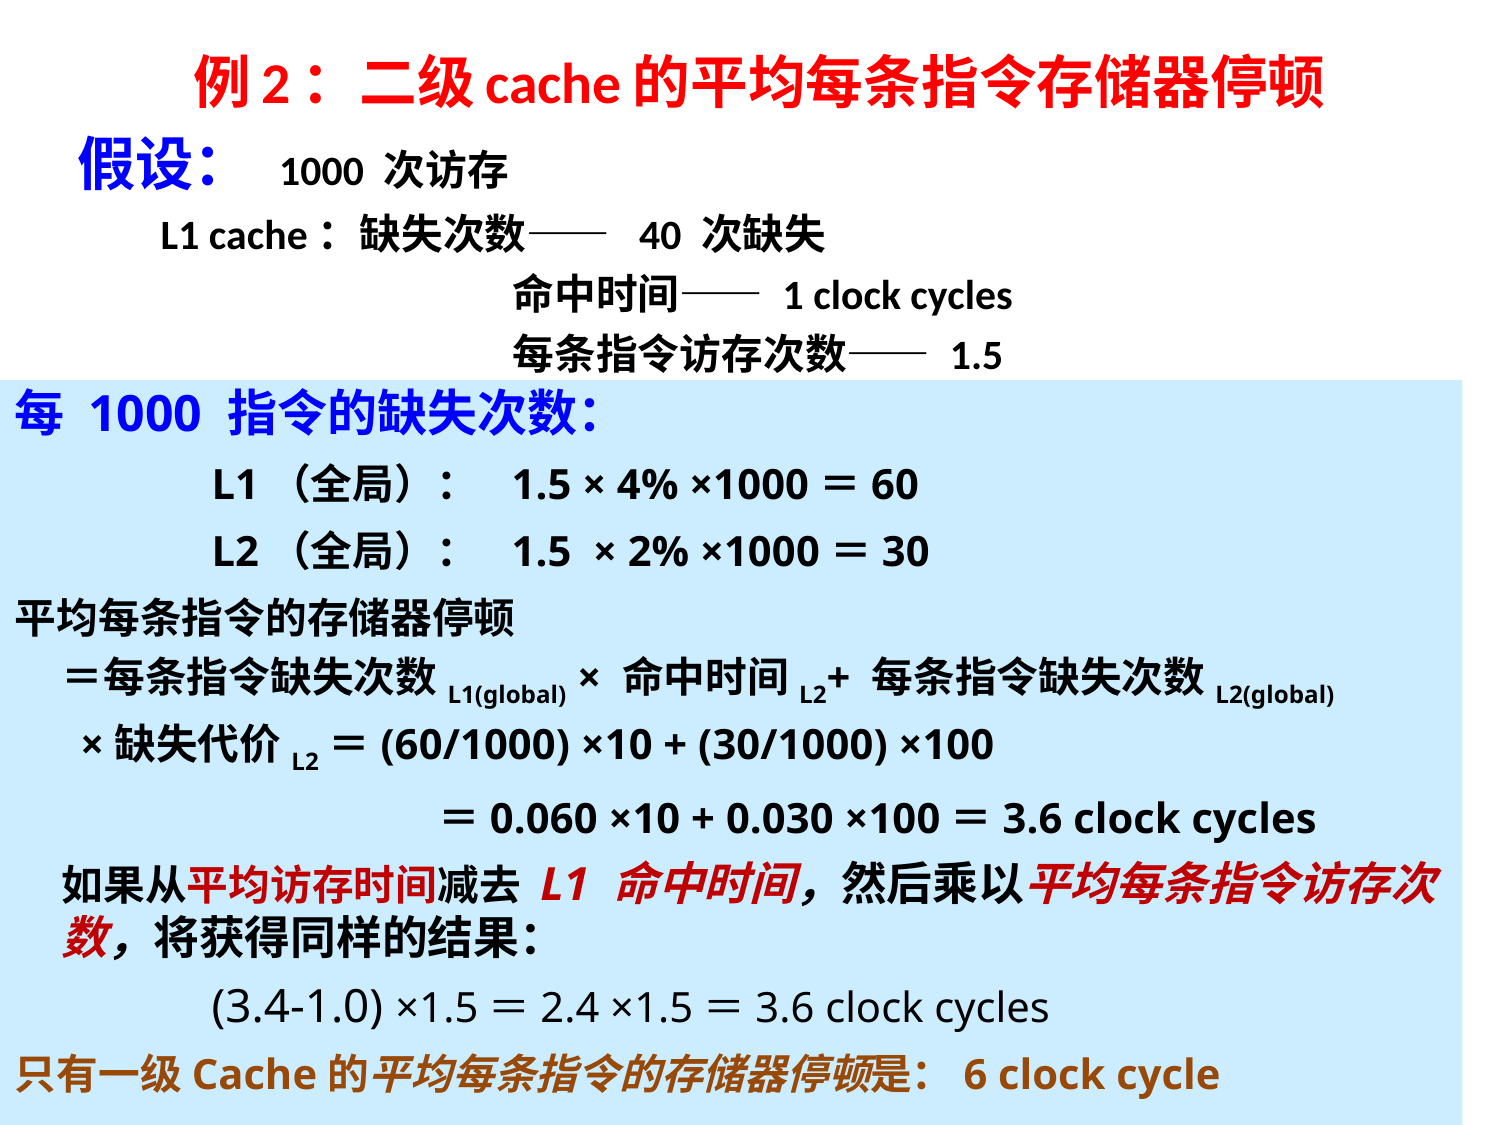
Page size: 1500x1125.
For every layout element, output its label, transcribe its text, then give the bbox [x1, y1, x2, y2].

list 假设： 1000 次访存 L1 cache：缺失次数—— 40 次缺失 命中时间—— 1 clock cycles 每条指令访存次数—— 1.5 L2 cache:：20 缺失 命中时间——10 clock cycles 缺失代价—— 100 clock cycles 求平均访存时间、每条指令停顿周期数（忽略写影响）？ [62, 137, 1500, 650]
text_box 每 1000 指令的缺失次数： L1（全局）： 1.5 × 4% ×1000＝60 L2（全局）： 1.5 × 2% ×1000＝30 平均每条指令的存储器停顿 ＝每条指令缺失次数L1(global) × 命中时间L2+ 每条指令缺失次数L2(global) ×缺失代价L2＝(60/1000) ×10 + (30/1000) ×100 ＝0.060 ×10 + 0.030 ×100＝3.6 clock cycles 如果从平均访存时间减去 L1 命中时间，然后乘以平均每条指令访存次数，将获得同样的结果： (3.4-1.0) ×1.5＝2.4 ×1.5＝3.6 clock cycles 只有一级Cache的平均每条指令的存储器停顿是：6 clock cycle [0, 380, 1463, 1125]
title 例2：二级cache的平均每条指令存储器停顿 [88, 19, 1431, 137]
